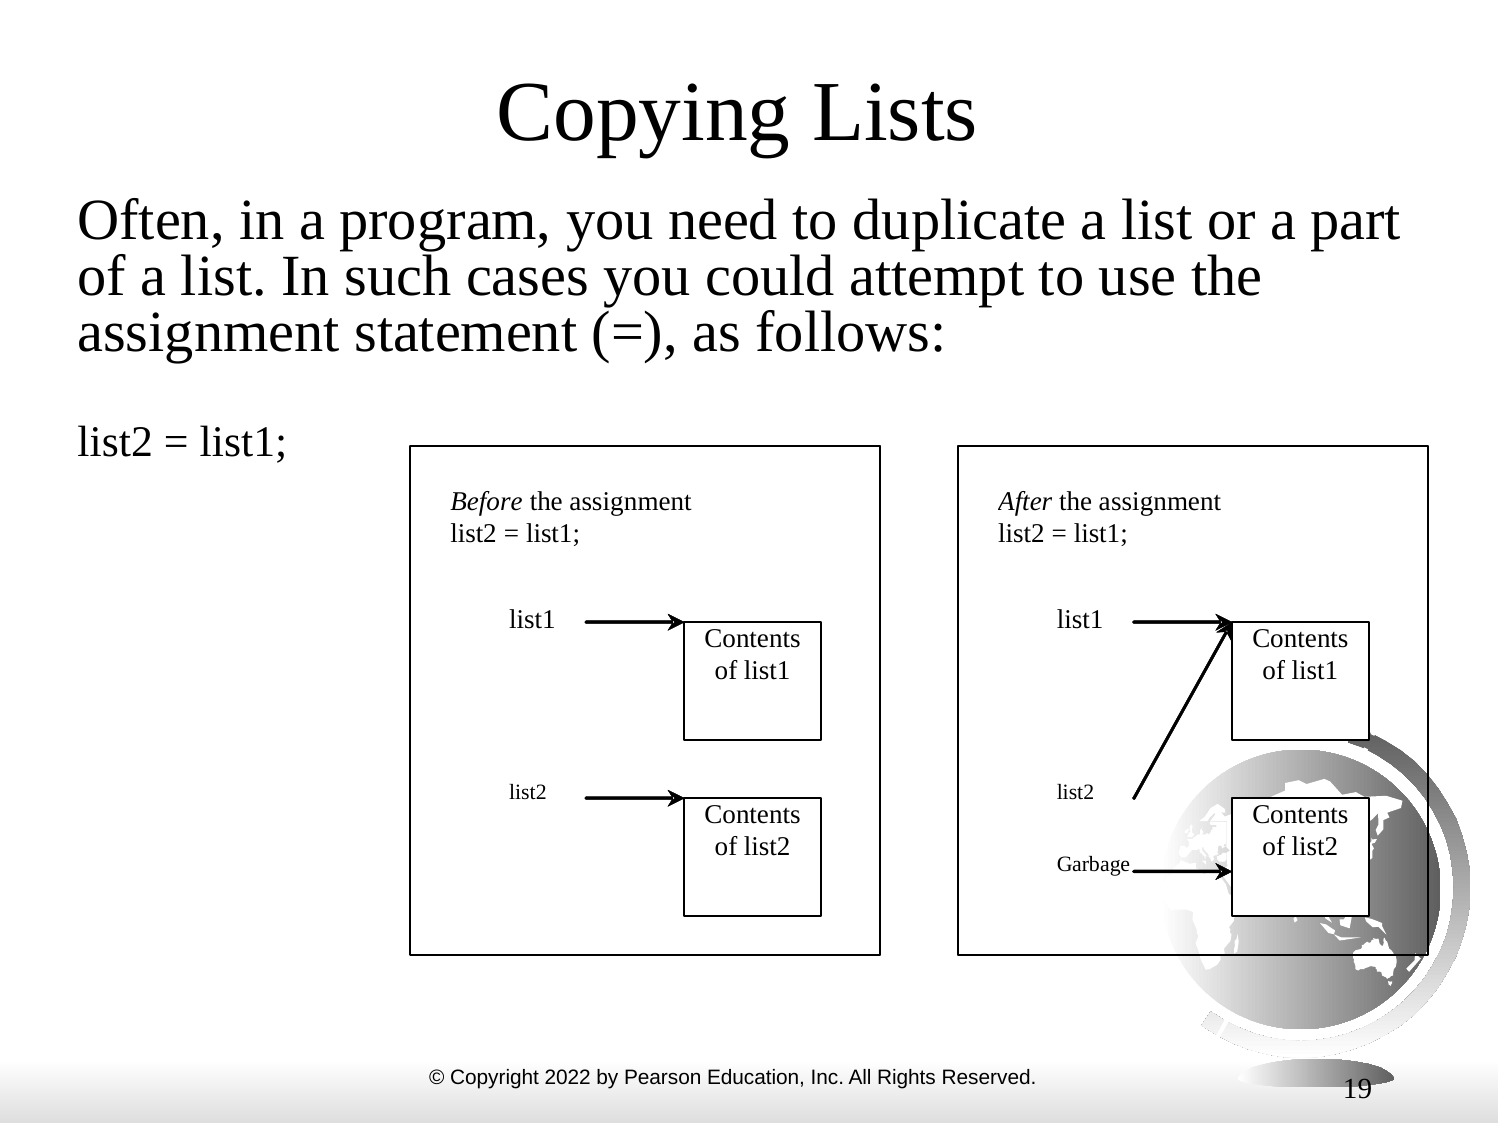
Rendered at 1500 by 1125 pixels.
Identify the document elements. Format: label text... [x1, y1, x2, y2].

list Often, in a program, you need to duplicate a list or a part of a list. In such cases you could attempt to use the assignment statement (=), as follows: list2 = list1; [62, 187, 1463, 550]
title Copying Lists [99, 62, 1375, 150]
slide_number 19 [1074, 1049, 1388, 1125]
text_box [312, 387, 1500, 1012]
